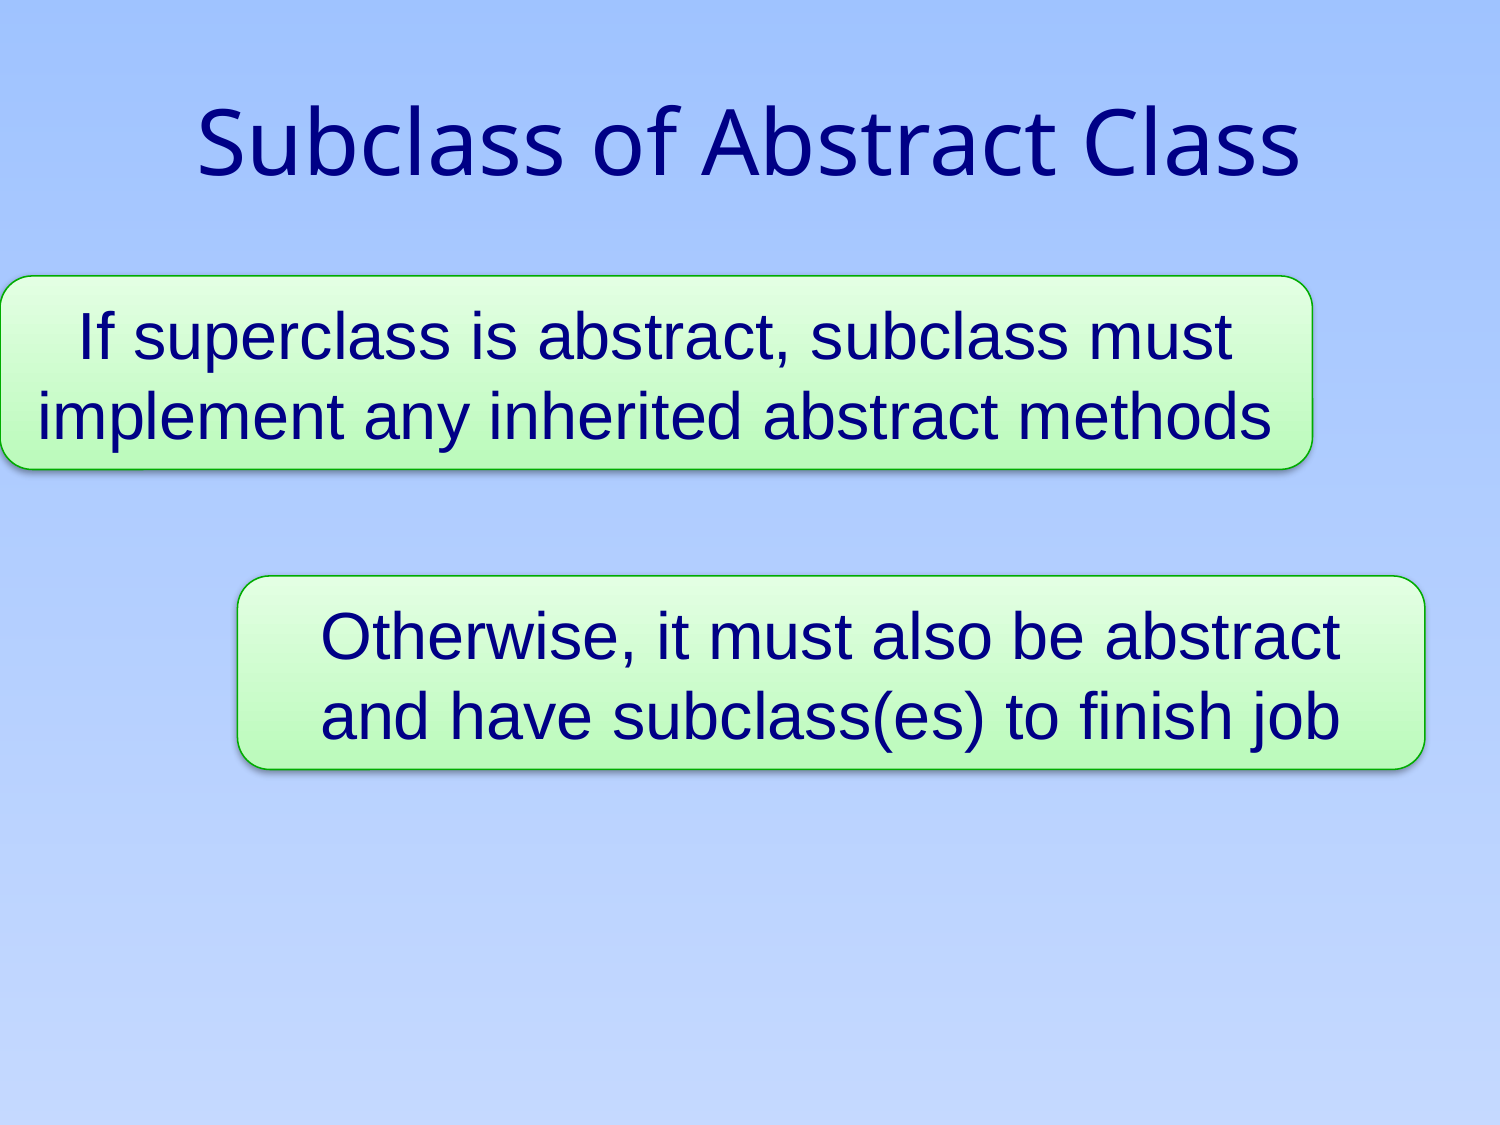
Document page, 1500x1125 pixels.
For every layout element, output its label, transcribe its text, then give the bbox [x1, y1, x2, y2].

text_box If superclass is abstract, subclass must implement any inherited abstract methods [0, 275, 1314, 471]
title Subclass of Abstract Class [75, 45, 1425, 233]
text_box Otherwise, it must also be abstract and have subclass(es) to finish job [236, 575, 1426, 771]
